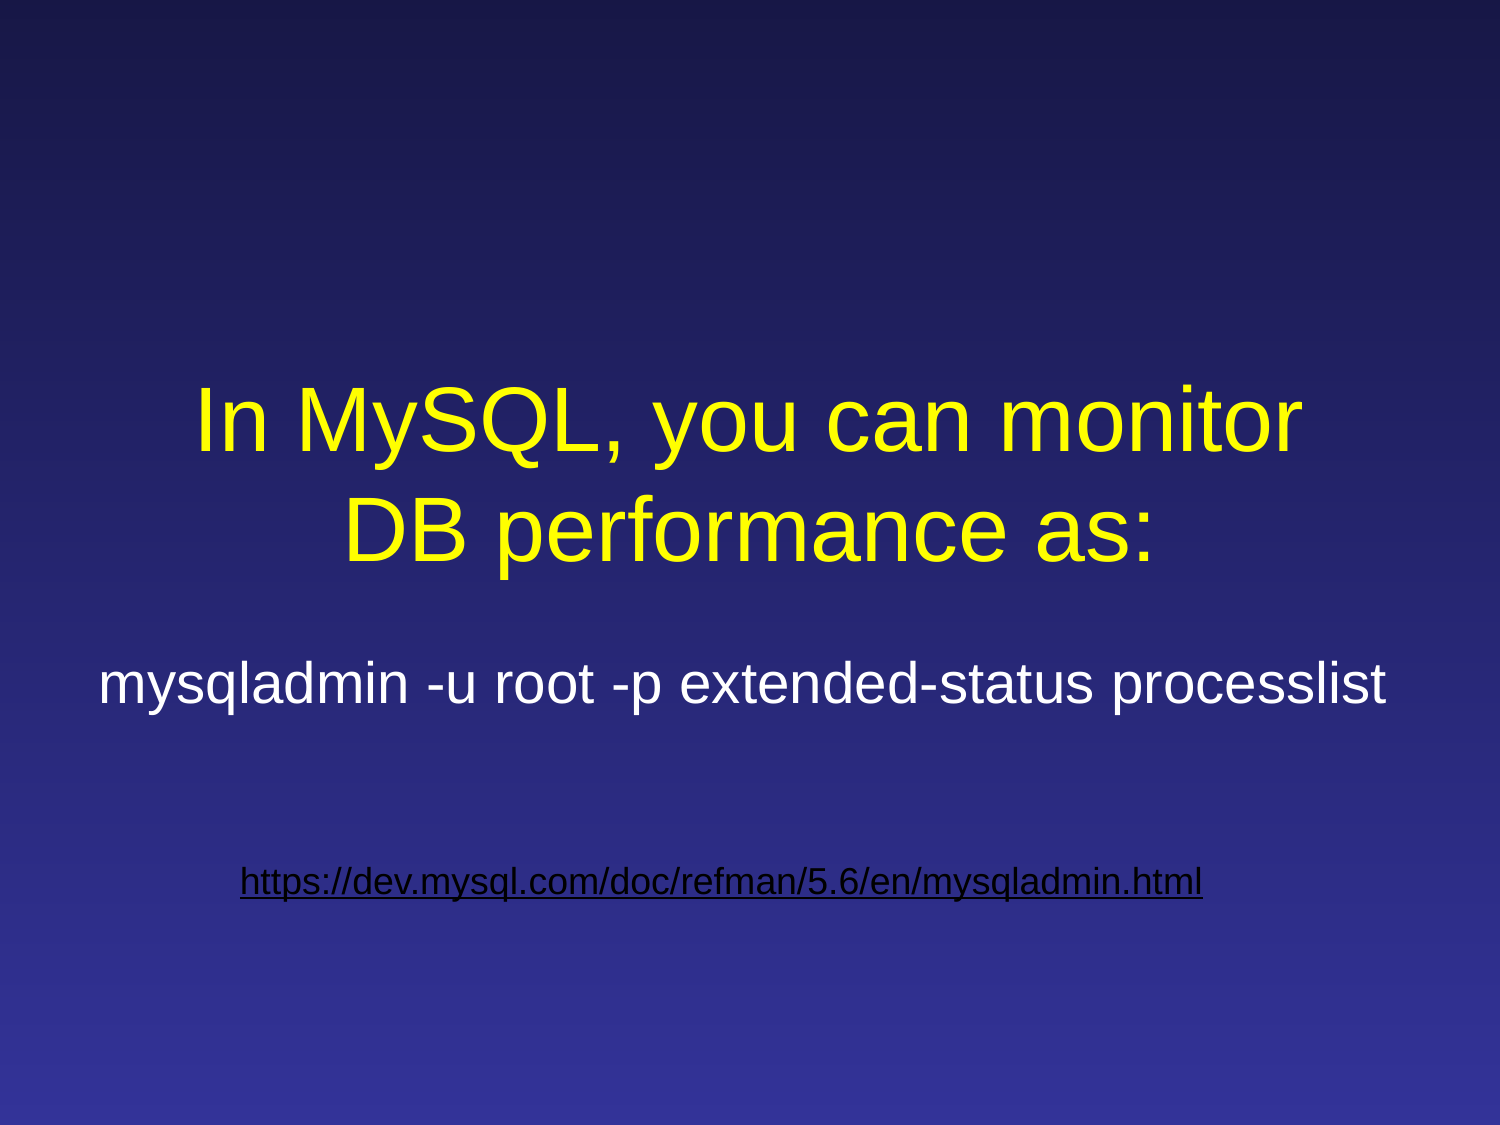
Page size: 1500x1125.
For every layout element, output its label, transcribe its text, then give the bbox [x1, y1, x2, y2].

text_box https://dev.mysql.com/doc/refman/5.6/en/mysqladmin.html [225, 849, 1225, 910]
title In MySQL, you can monitor DB performance as: [112, 349, 1388, 591]
subtitle mysqladmin -u root -p extended-status processlist [24, 637, 1463, 925]
